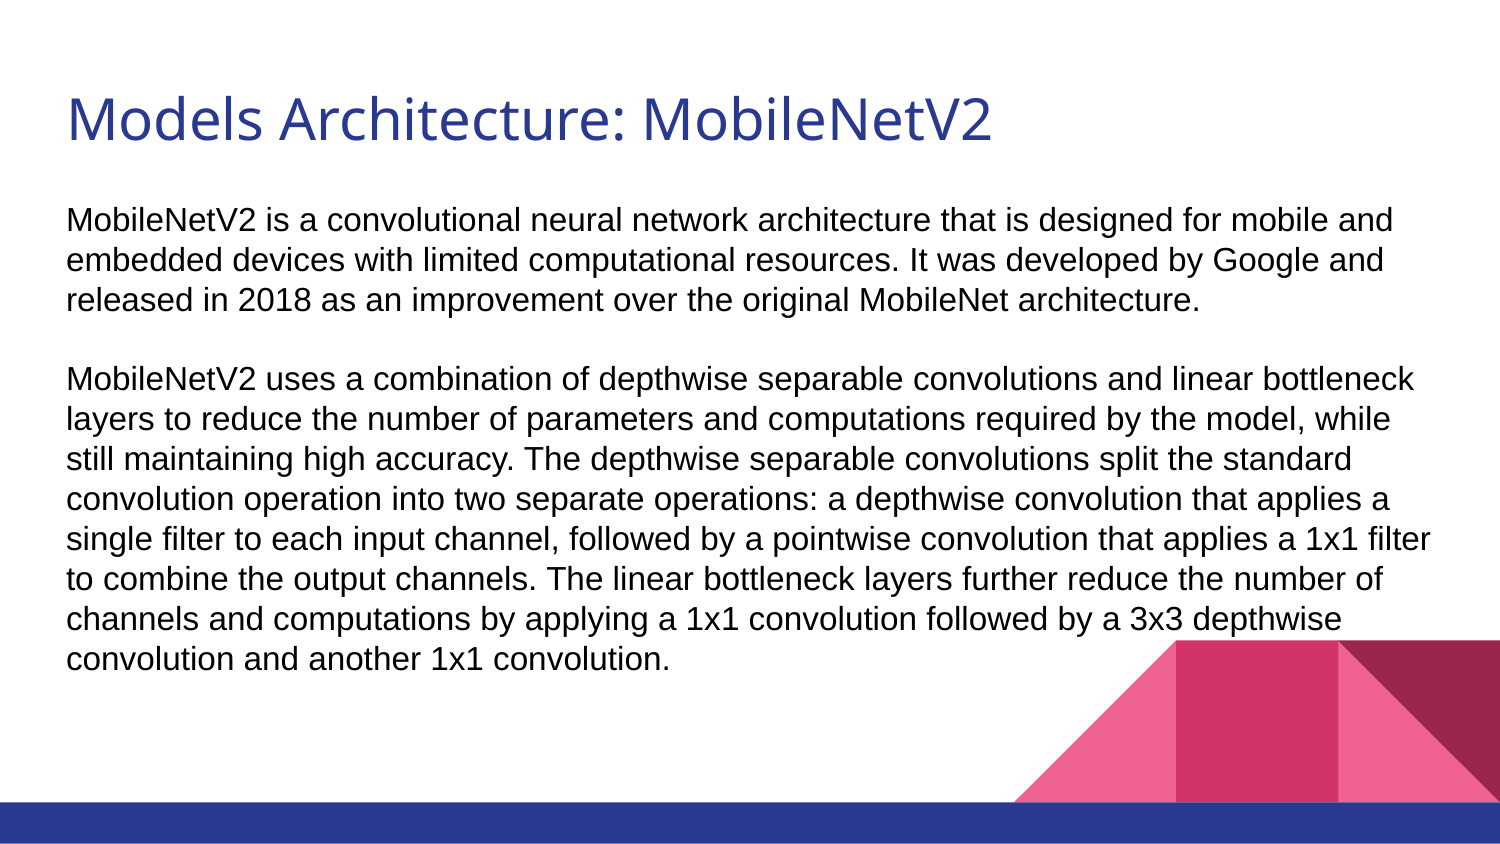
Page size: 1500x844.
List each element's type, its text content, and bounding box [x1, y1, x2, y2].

title Models Architecture: MobileNetV2 [51, 67, 1449, 167]
text_box MobileNetV2 is a convolutional neural network architecture that is designed for mobile and embedded devices with limited computational resources. It was developed by Google and released in 2018 as an improvement over the original MobileNet architecture. MobileNetV2 uses a combination of depthwise separable convolutions and linear bottleneck layers to reduce the number of parameters and computations required by the model, while still maintaining high accuracy. The depthwise separable convolutions split the standard convolution operation into two separate operations: a depthwise convolution that applies a single filter to each input channel, followed by a pointwise convolution that applies a 1x1 filter to combine the output channels. The linear bottleneck layers further reduce the number of channels and computations by applying a 1x1 convolution followed by a 3x3 depthwise convolution and another 1x1 convolution. [51, 182, 1449, 692]
